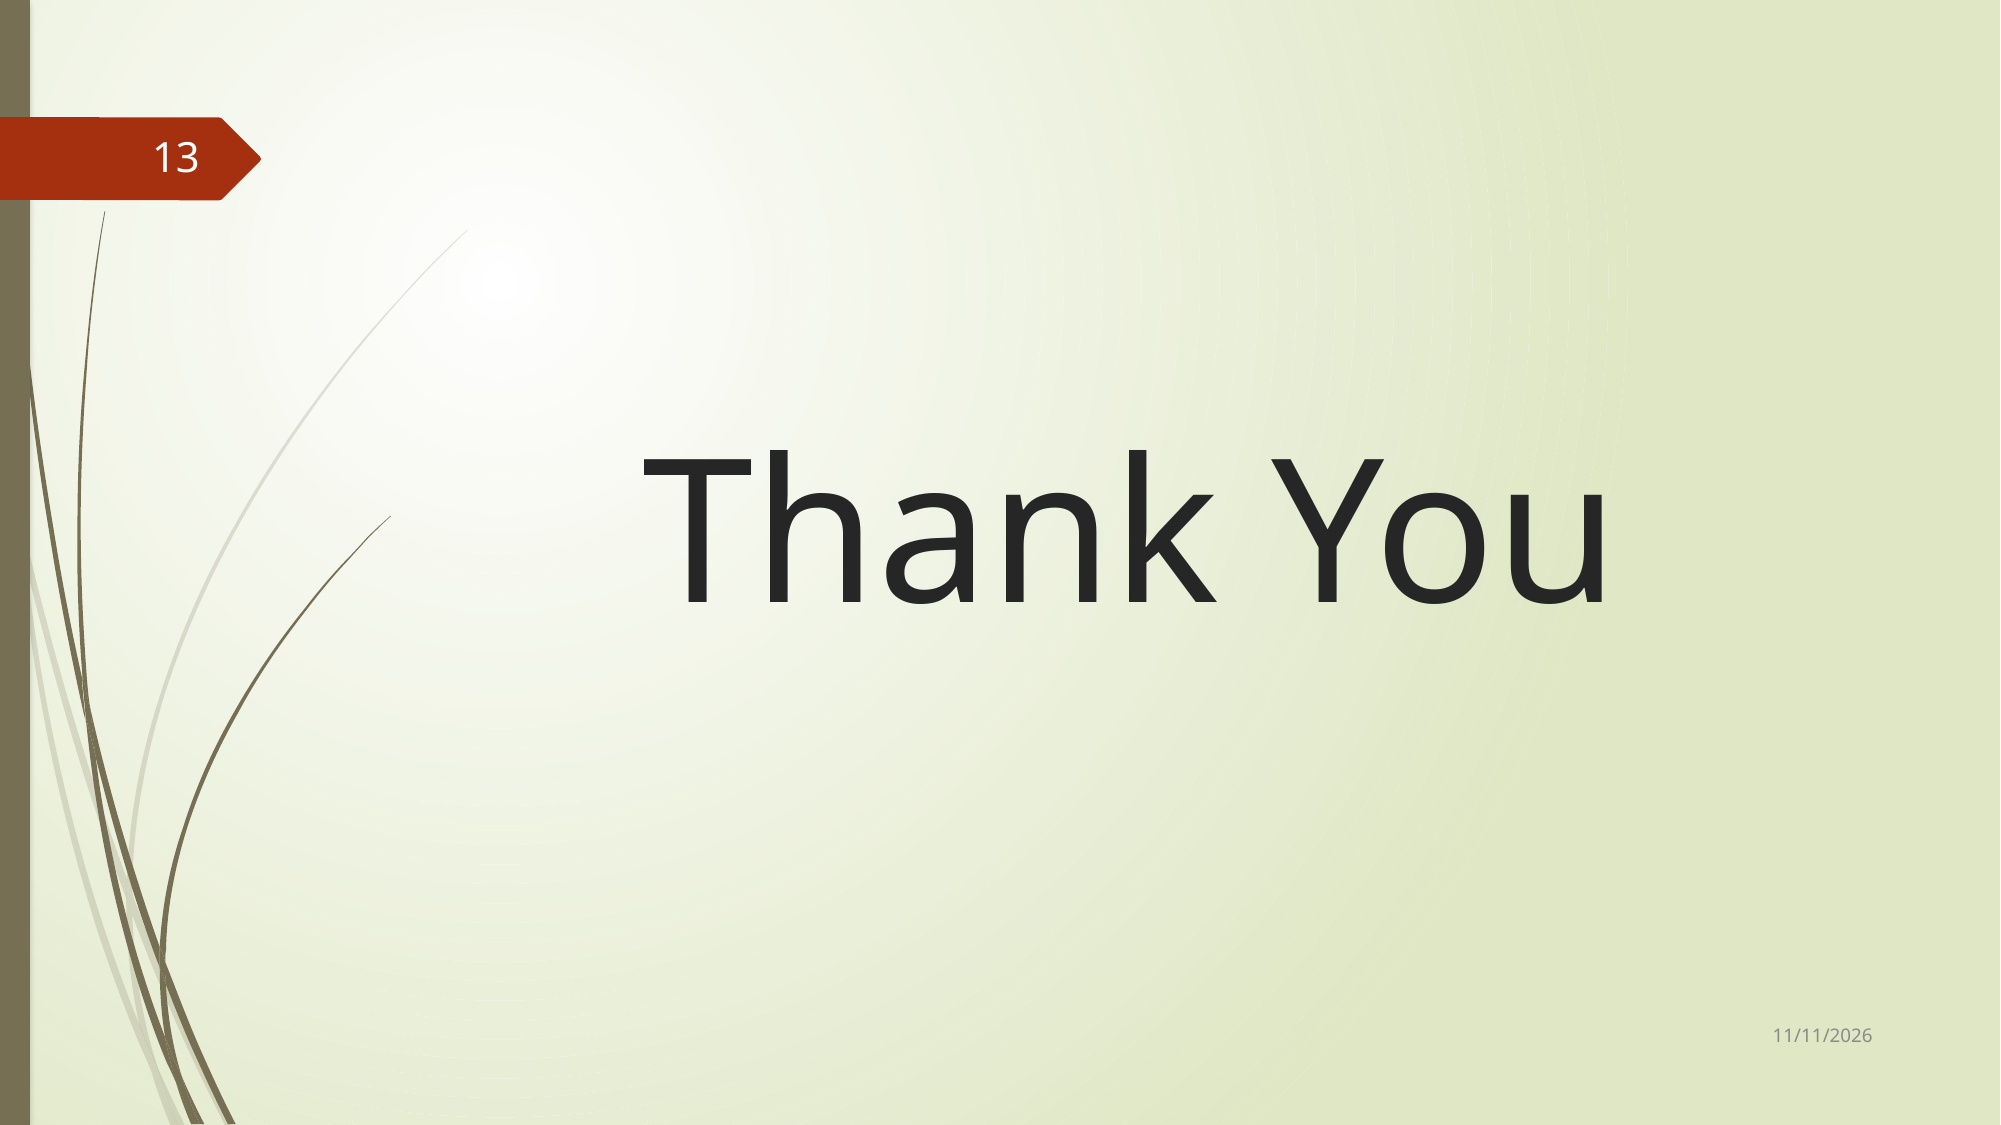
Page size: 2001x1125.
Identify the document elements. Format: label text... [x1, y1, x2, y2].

slide_number 13 [87, 129, 216, 190]
title Thank You [425, 395, 1888, 606]
slide_number 11-Nov-2021 [1699, 1005, 1888, 1067]
